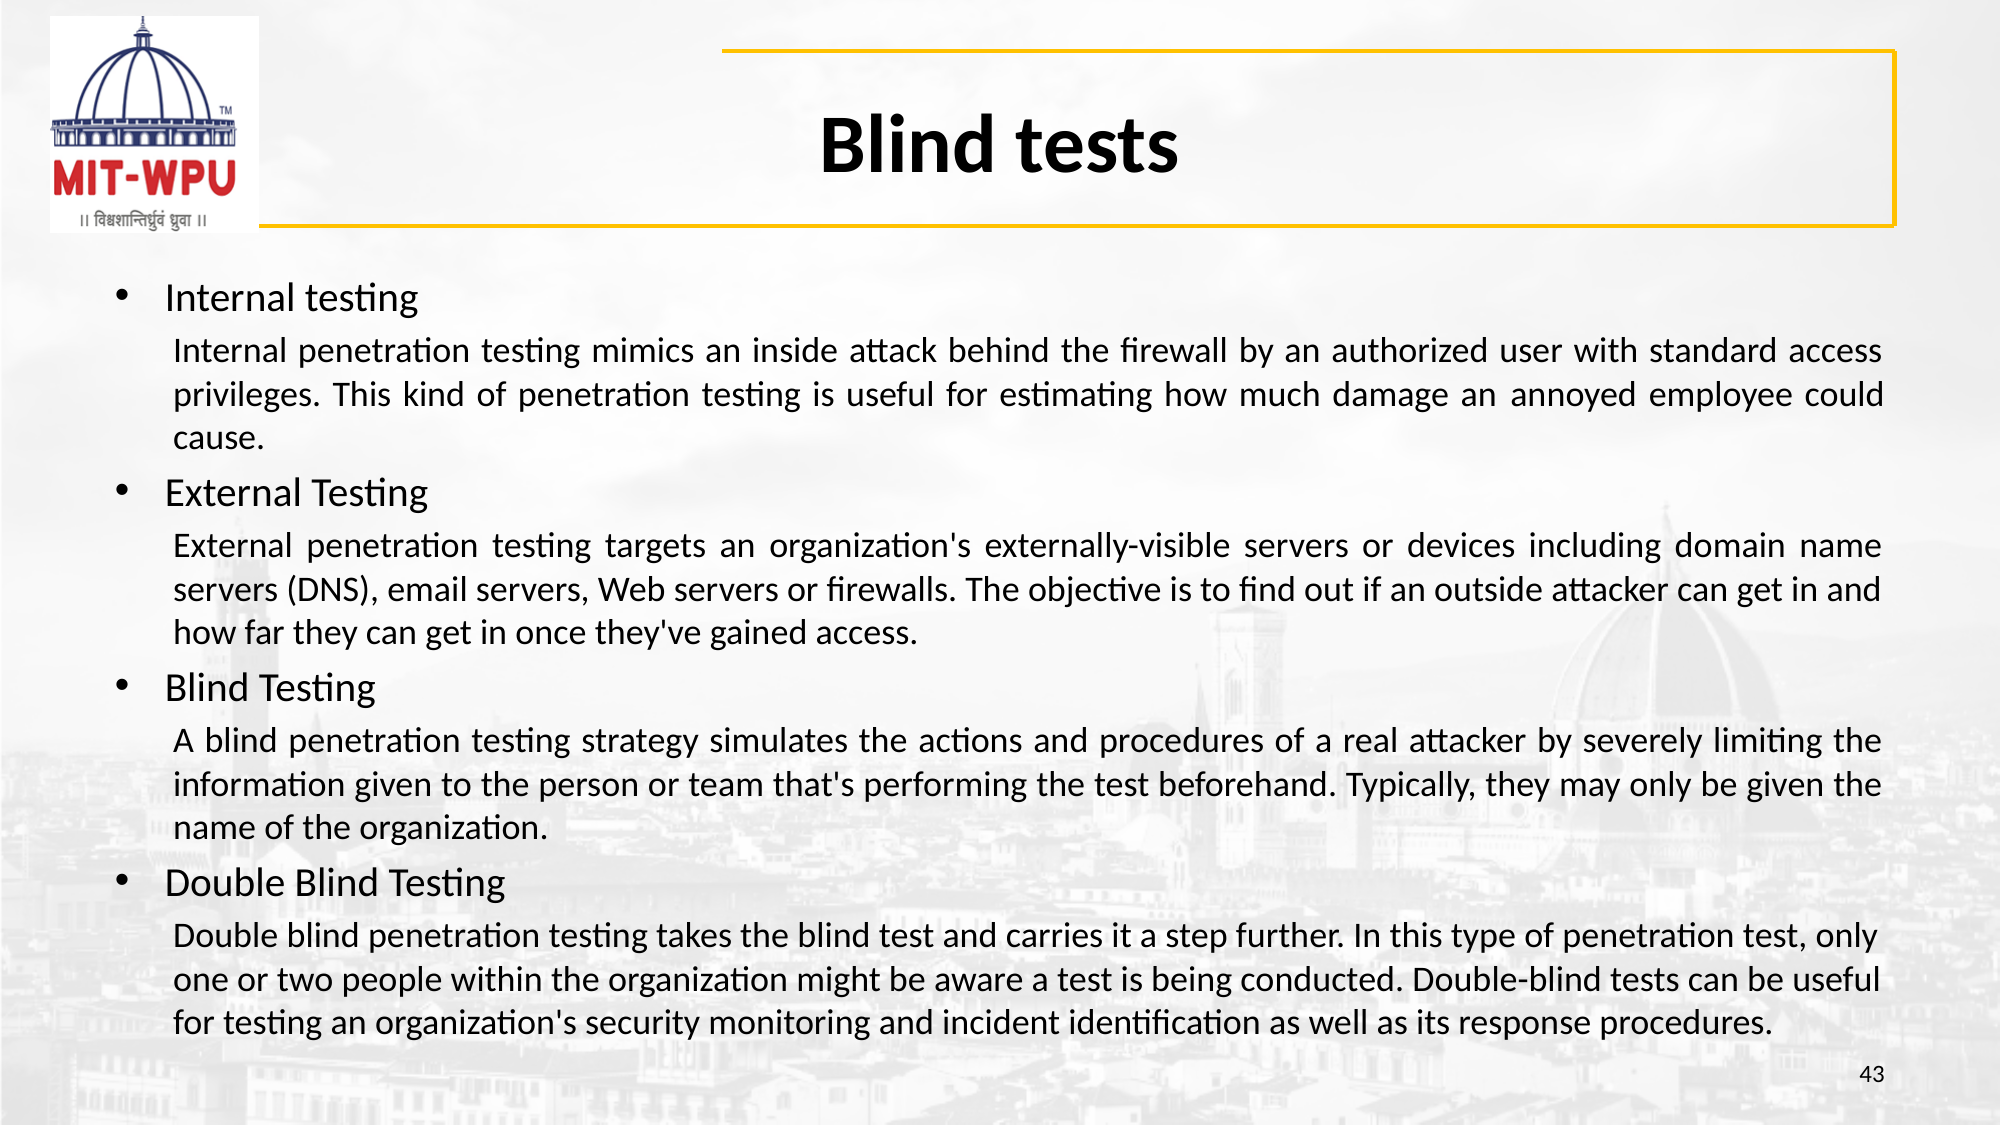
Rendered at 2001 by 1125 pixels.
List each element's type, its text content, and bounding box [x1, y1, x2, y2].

slide_number 43 [1433, 1042, 1900, 1103]
title Blind tests [99, 45, 1900, 233]
list Internal testing Internal penetration testing mimics an inside attack behind the firewall by an authorized user with standard access privileges. This kind of penetration testing is useful for estimating how much damage an annoyed employee could cause. External Testing External penetration testing targets an organization's externally-visible servers or devices including domain name servers (DNS), email servers, Web servers or firewalls. The objective is to find out if an outside attacker can get in and how far they can get in once they've gained access. Blind Testing A blind penetration testing strategy simulates the actions and procedures of a real attacker by severely limiting the information given to the person or team that's performing the test beforehand. Typically, they may only be given the name of the organization. Double Blind Testing Double blind penetration testing takes the blind test and carries it a step further. In this type of penetration test, only one or two people within the organization might be aware a test is being conducted. Double-blind tests can be useful for testing an organization's security monitoring and incident identification as well as its response procedures. [99, 262, 1900, 1103]
picture [50, 16, 259, 233]
